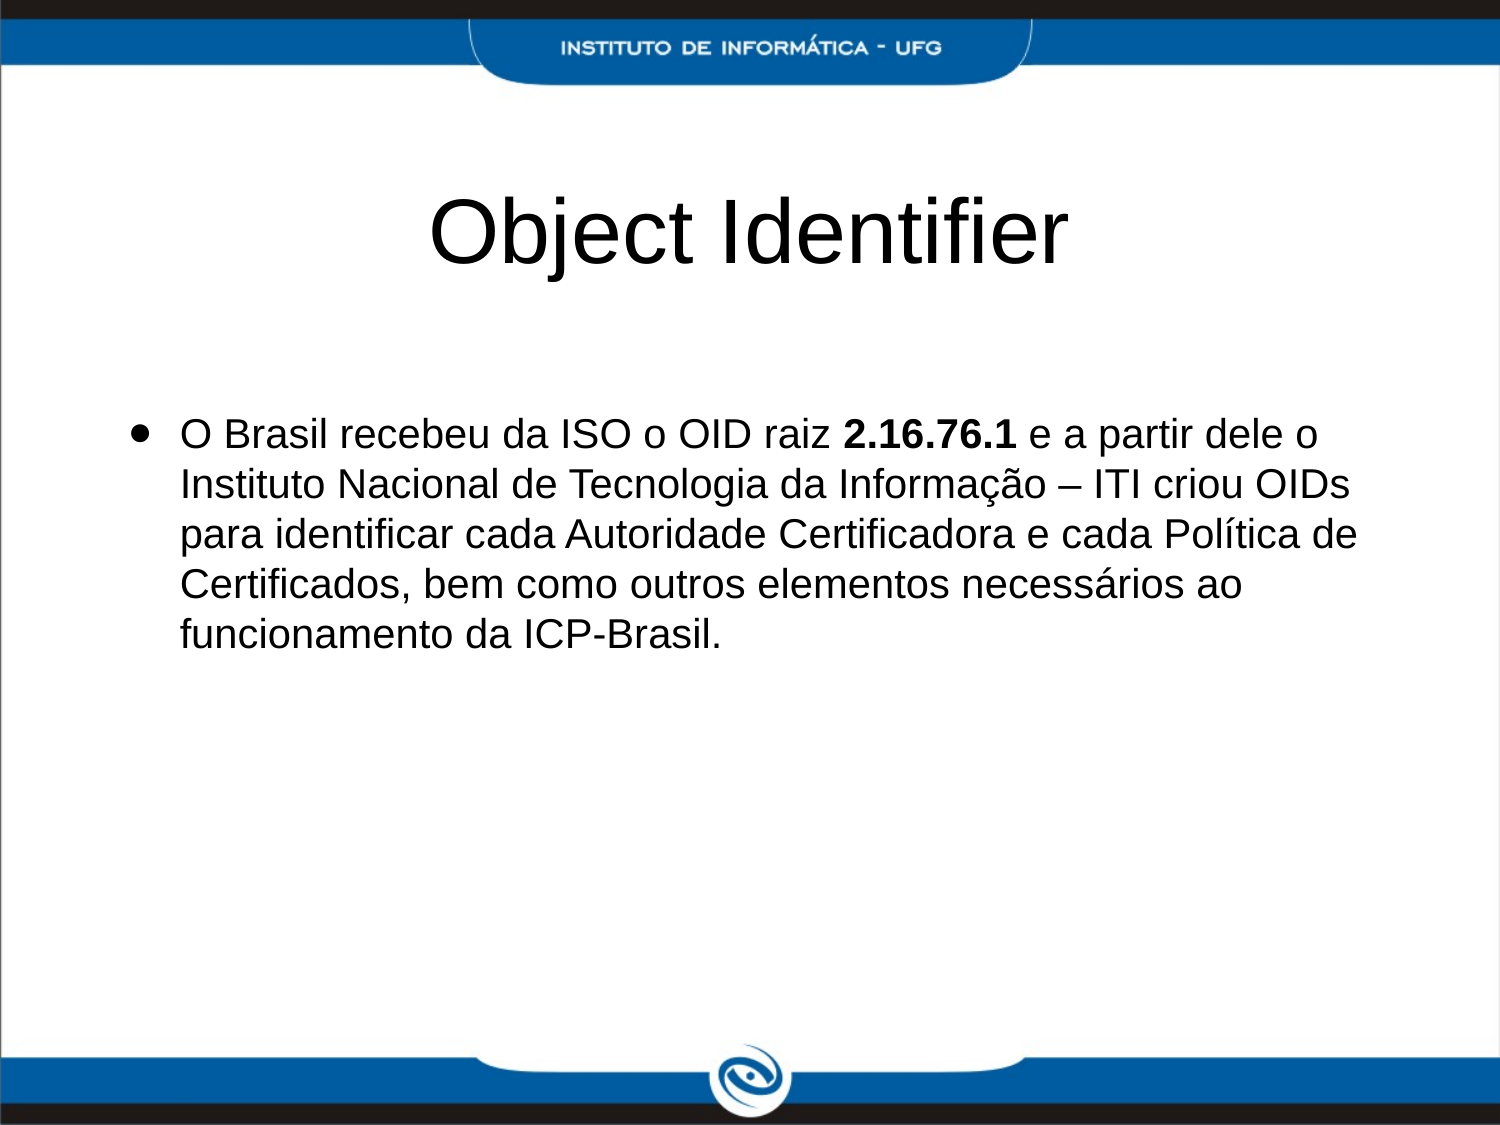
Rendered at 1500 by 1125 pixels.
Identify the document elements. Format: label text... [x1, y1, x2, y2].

title Object Identifier [103, 141, 1397, 311]
picture [0, 0, 1500, 1125]
list O Brasil recebeu da ISO o OID raiz 2.16.76.1 e a partir dele o Instituto Nacional de Tecnologia da Informação – ITI criou OIDs para identificar cada Autoridade Certificadora e cada Política de Certificados, bem como outros elementos necessários ao funcionamento da ICP-Brasil. [89, 391, 1384, 907]
